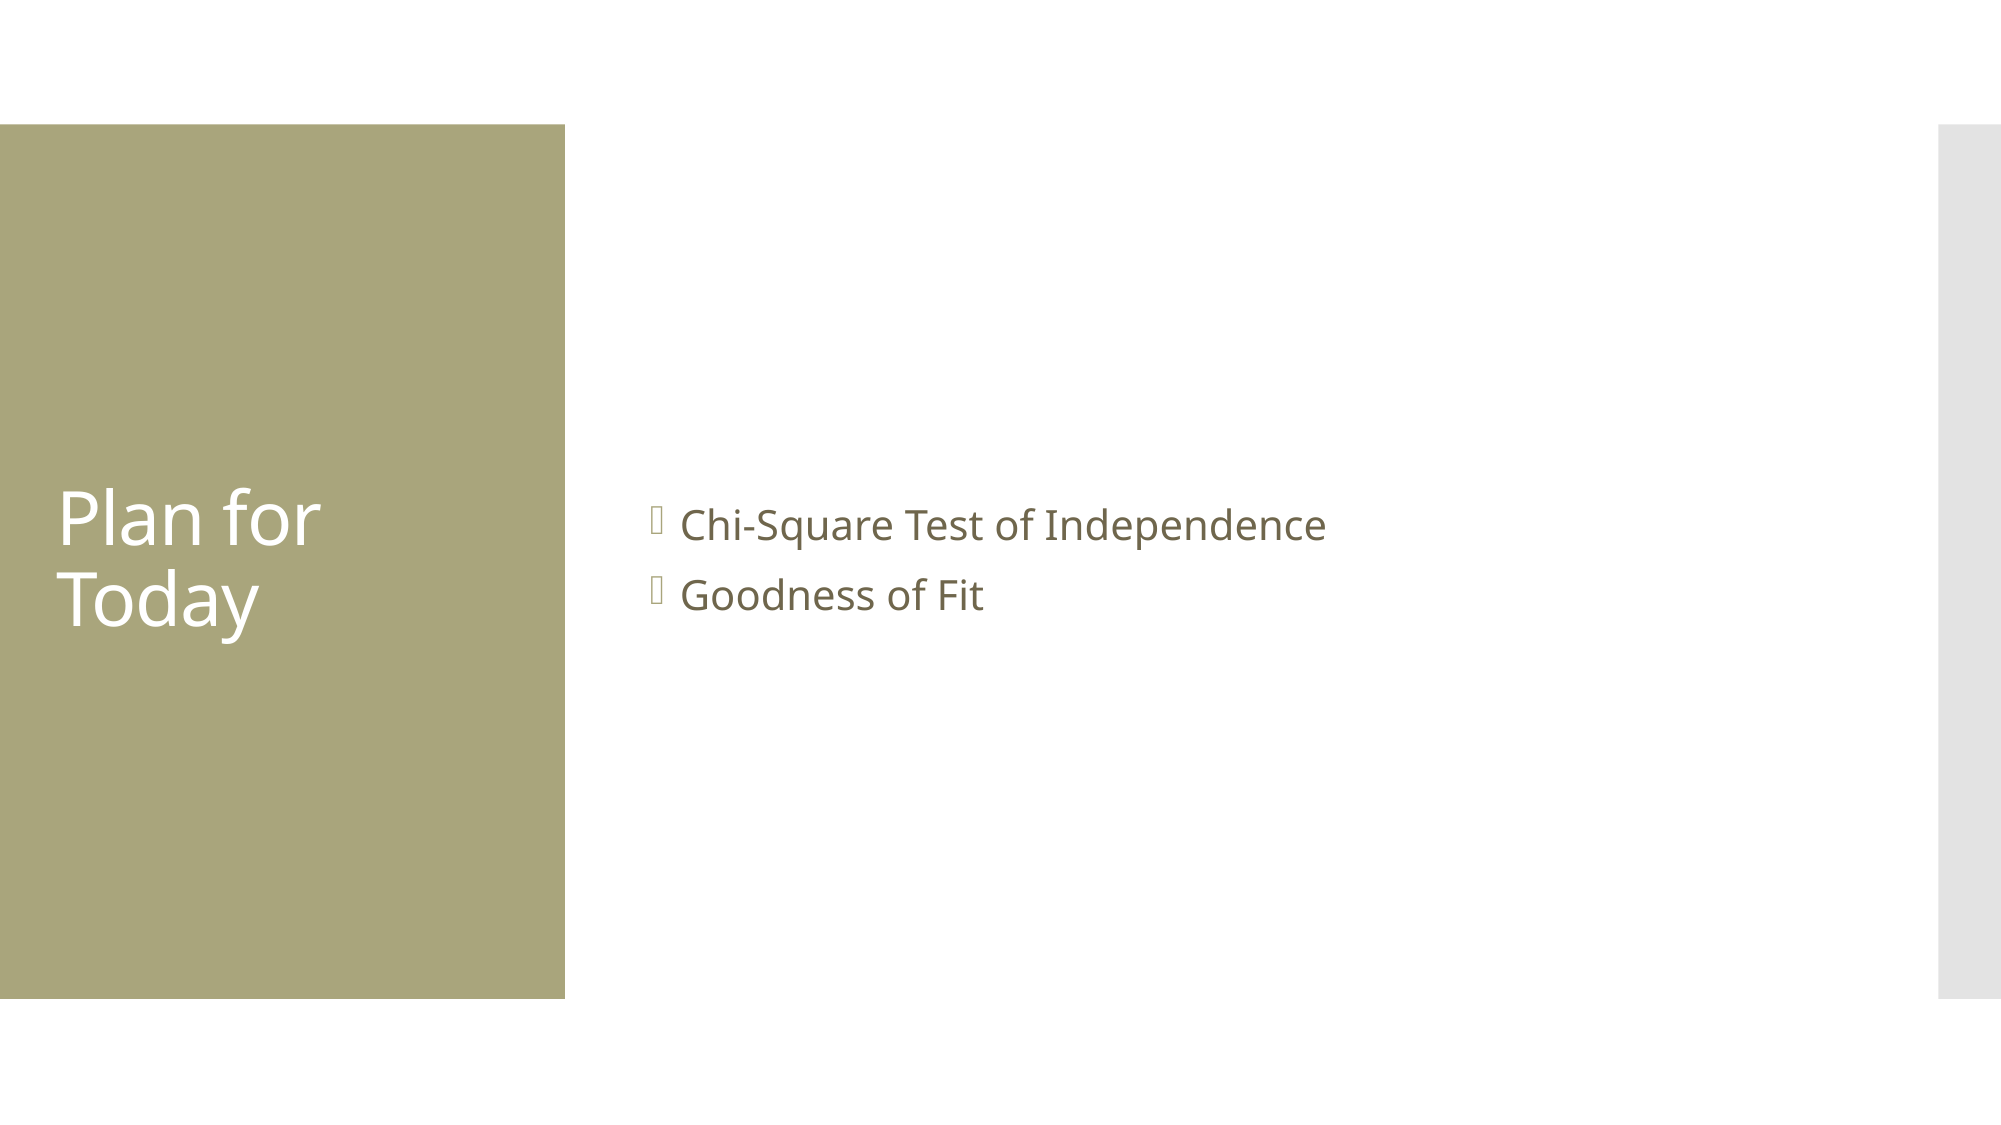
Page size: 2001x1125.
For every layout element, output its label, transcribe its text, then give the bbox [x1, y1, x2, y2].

title Plan for Today [41, 184, 525, 940]
list Chi-Square Test of Independence Goodness of Fit [634, 141, 1835, 982]
